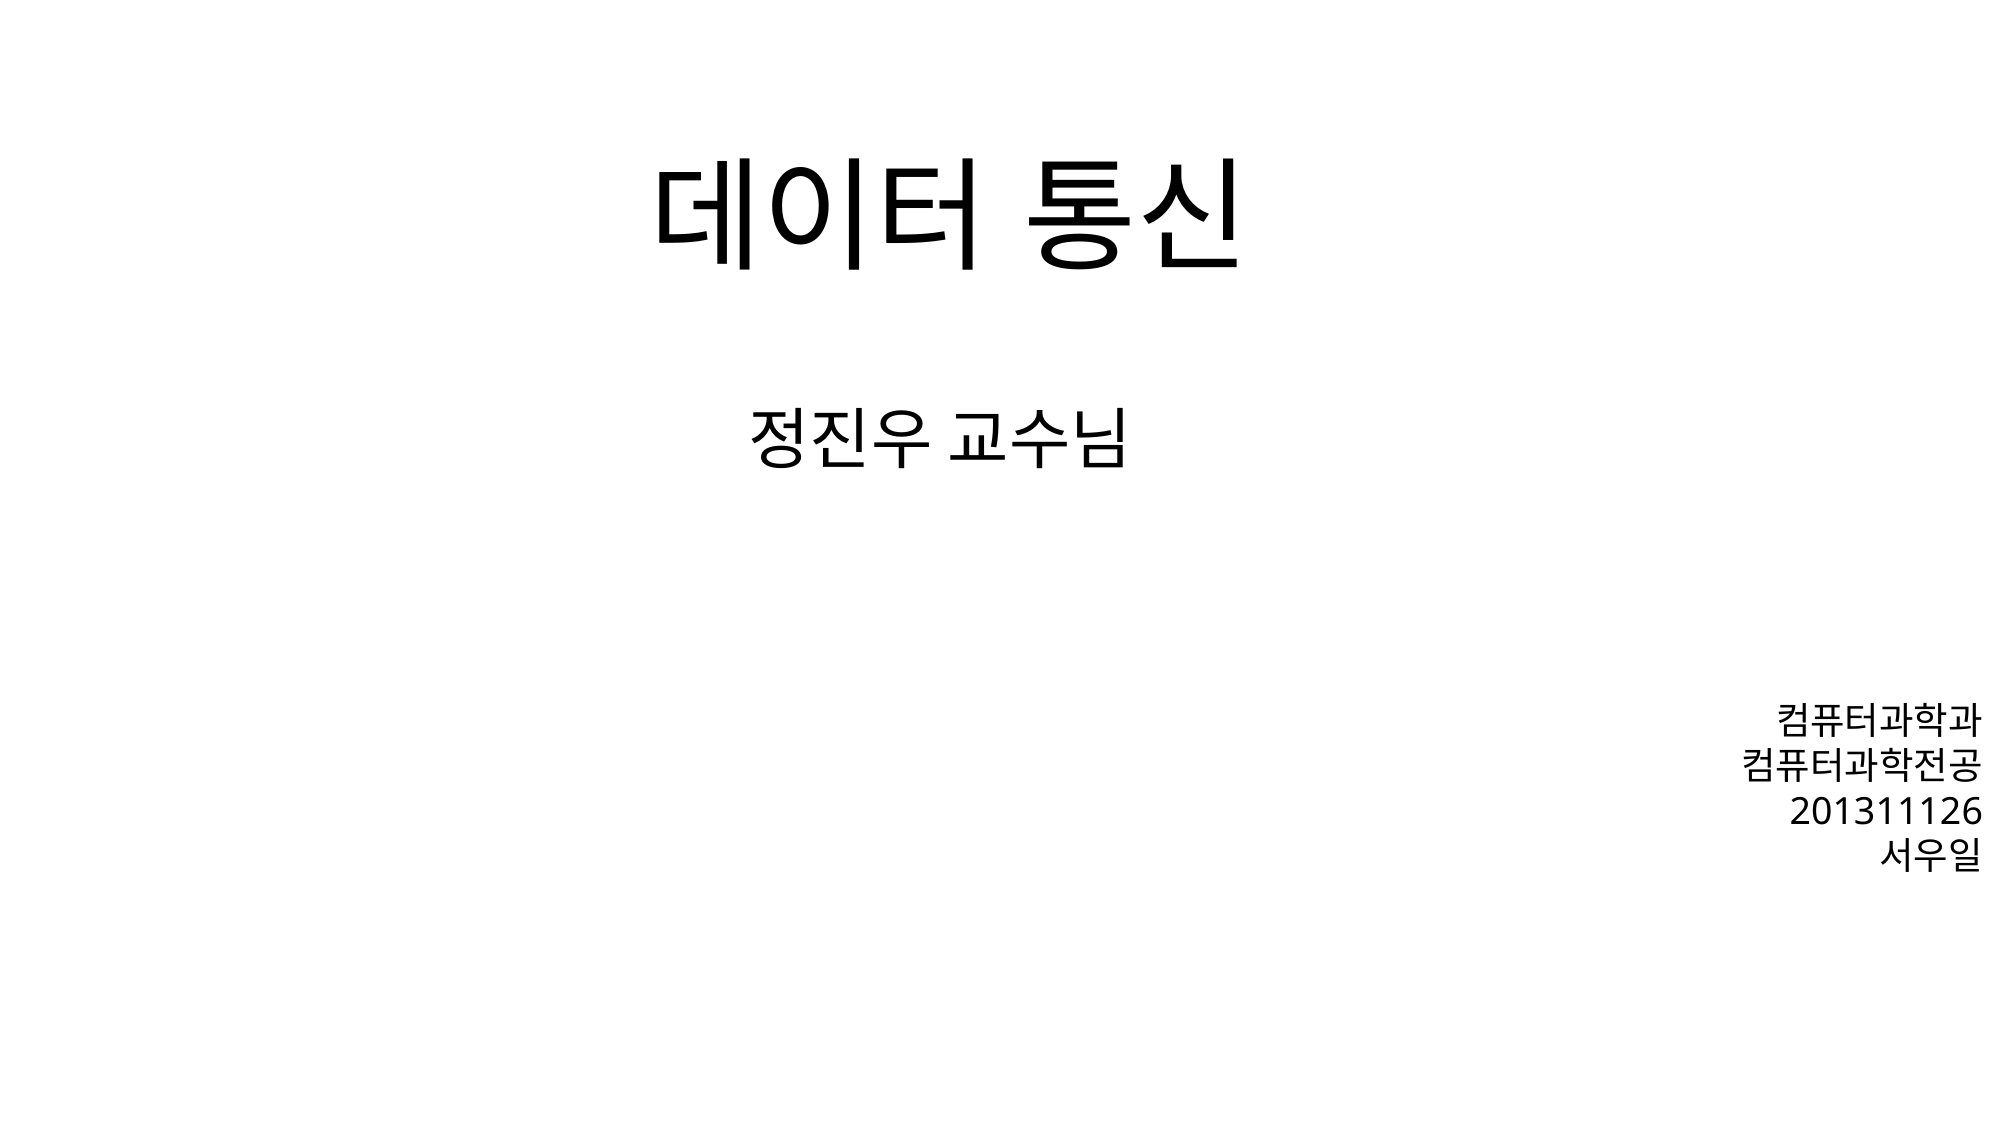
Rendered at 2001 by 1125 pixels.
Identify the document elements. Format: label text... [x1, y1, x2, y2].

title 데이터 통신 [99, 51, 1801, 293]
subtitle 정진우 교수님 [240, 388, 1641, 678]
text_box 컴퓨터과학과 컴퓨터과학전공 201311126 서우일 [1325, 689, 1998, 885]
